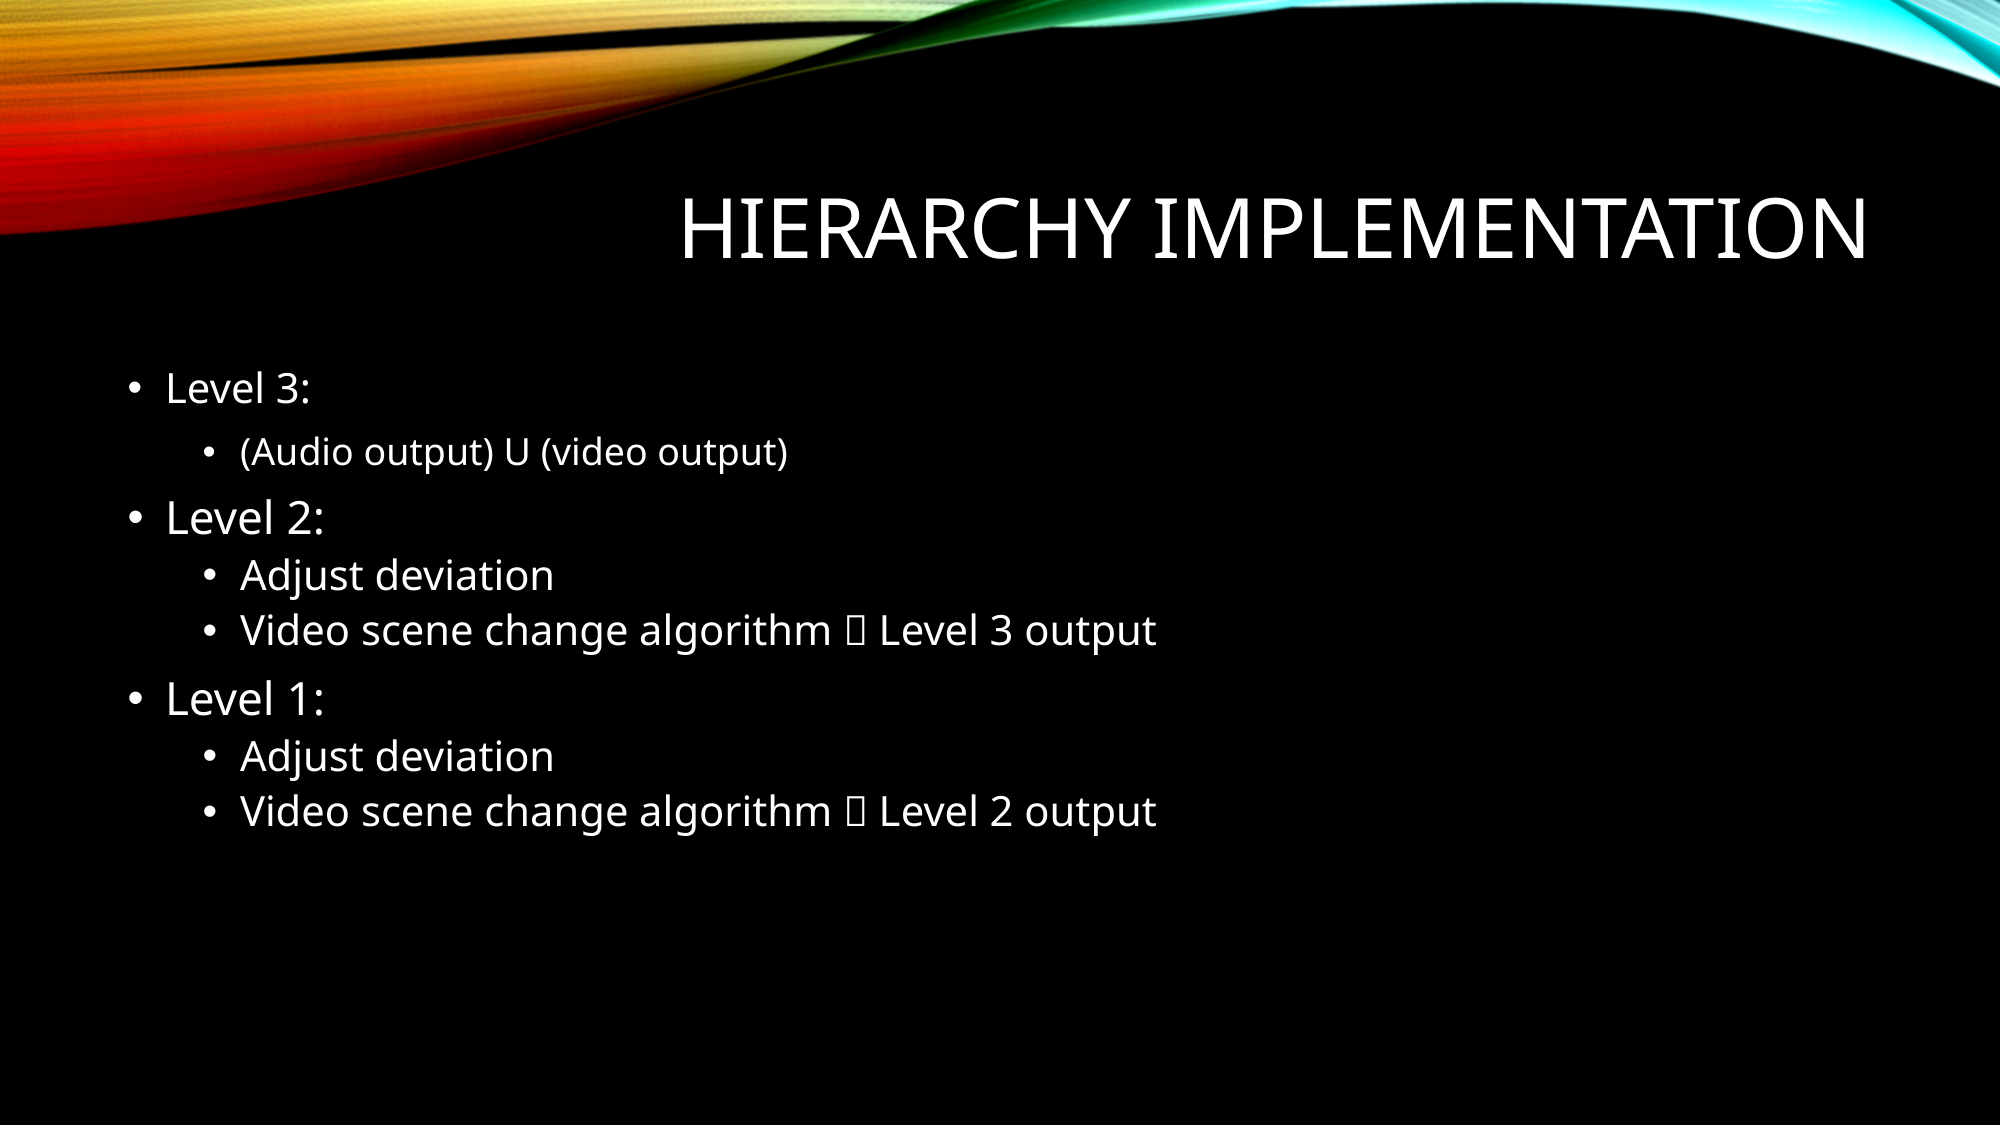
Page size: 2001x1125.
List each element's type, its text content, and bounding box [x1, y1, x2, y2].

title Hierarchy implementation [474, 125, 1888, 338]
picture [0, 0, 2000, 237]
list Level 3: (Audio output) U (video output) Level 2: Adjust deviation Video scene change algorithm  Level 3 output Level 1: Adjust deviation Video scene change algorithm  Level 2 output [112, 360, 1888, 1021]
